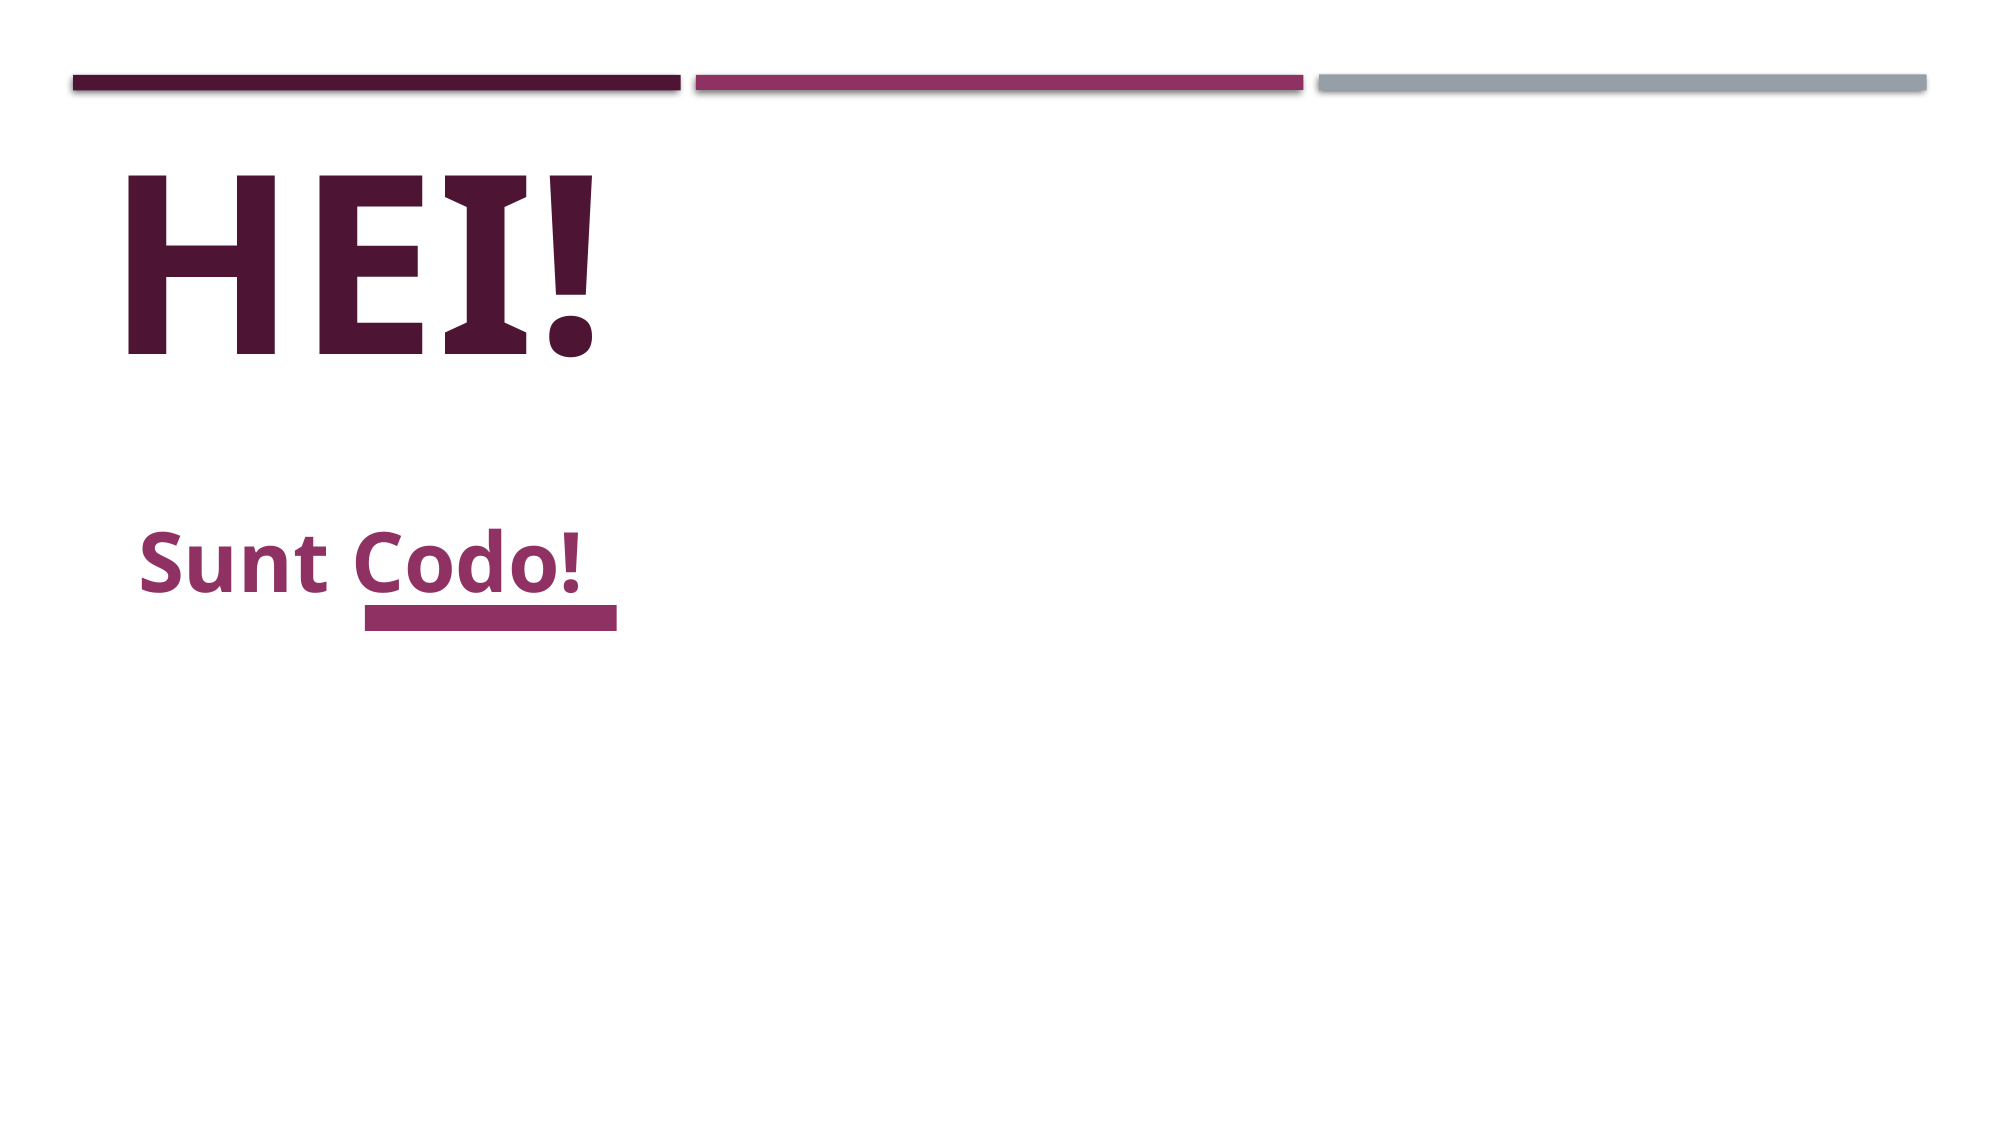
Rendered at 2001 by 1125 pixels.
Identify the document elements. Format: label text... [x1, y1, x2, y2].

text_box [364, 605, 617, 631]
title Hei! [91, 165, 916, 420]
subtitle Sunt Codo! [123, 493, 948, 631]
